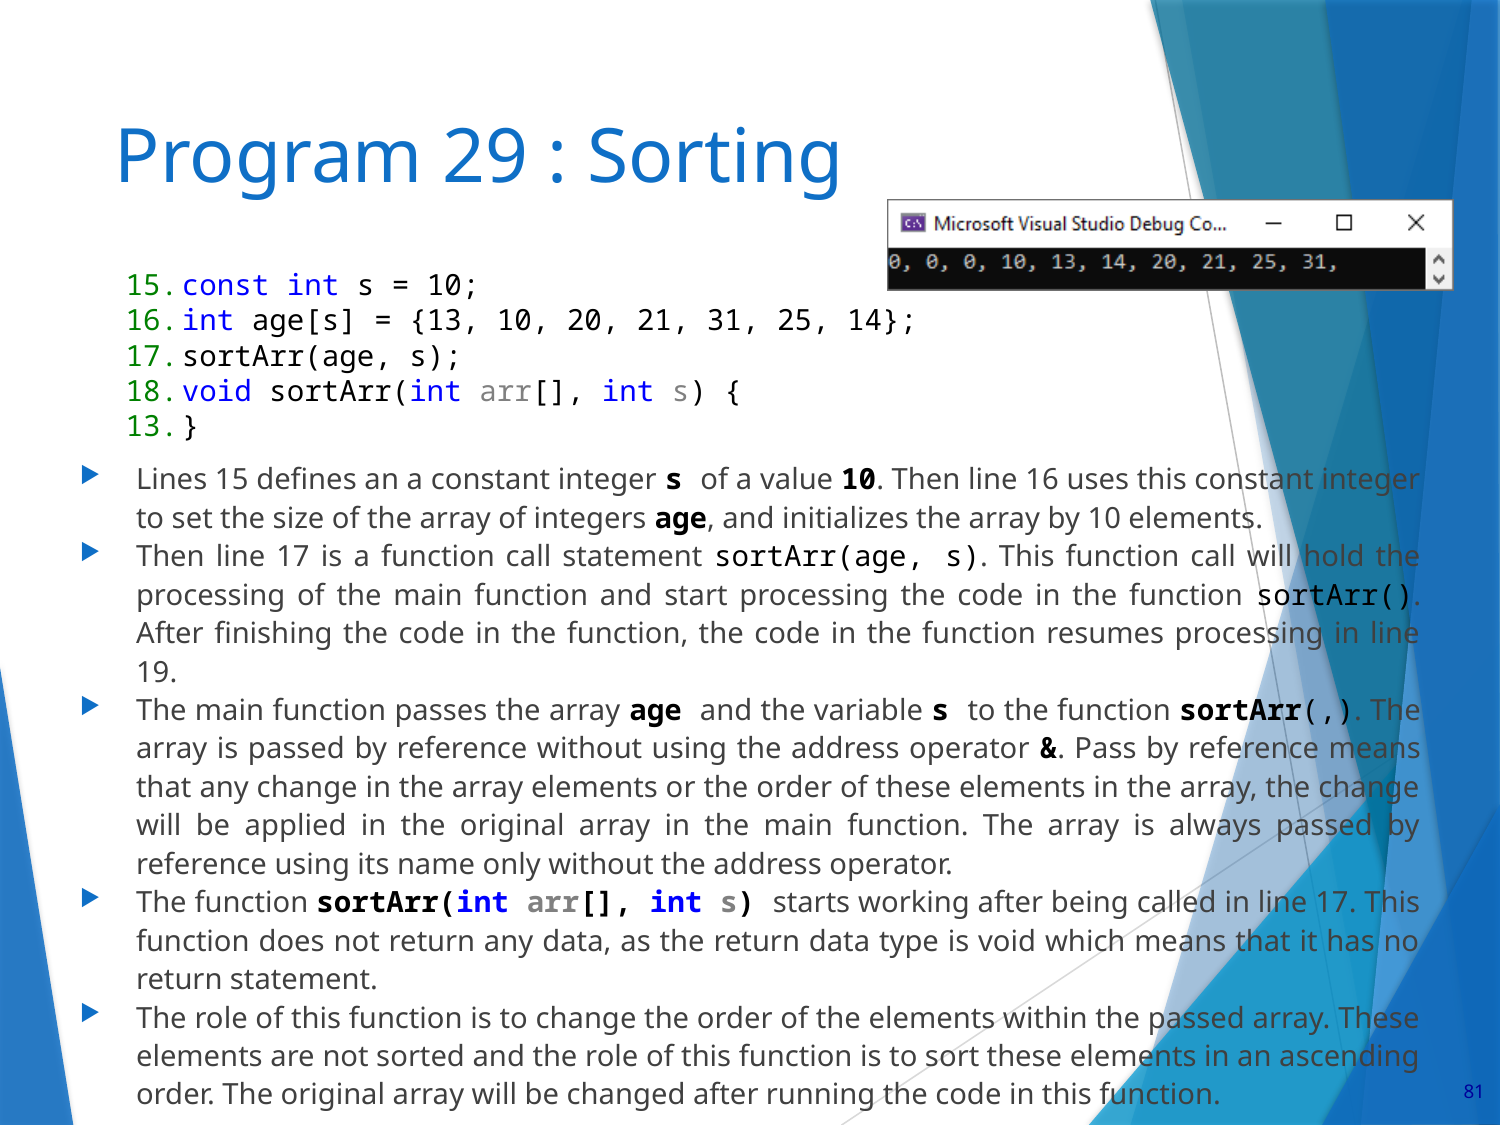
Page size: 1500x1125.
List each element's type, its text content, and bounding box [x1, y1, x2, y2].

text_box Lines 15 defines an a constant integer s of a value 10. Then line 16 uses this constant integer to set the size of the array of integers age, and initializes the array by 10 elements. Then line 17 is a function call statement sortArr(age, s). This function call will hold the processing of the main function and start processing the code in the function sortArr(). After finishing the code in the function, the code in the function resumes processing in line 19. The main function passes the array age and the variable s to the function sortArr(,). The array is passed by reference without using the address operator &. Pass by reference means that any change in the array elements or the order of these elements in the array, the change will be applied in the original array in the main function. The array is always passed by reference using its name only without the address operator. The function sortArr(int arr[], int s) starts working after being called in line 17. This function does not return any data, as the return data type is void which means that it has no return statement. The role of this function is to change the order of the elements within the passed array. These elements are not sorted and the role of this function is to sort these elements in an ascending order. The original array will be changed after running the code in this function. [64, 449, 1436, 1039]
picture [886, 199, 1454, 292]
title Program 29 : Sorting [99, 99, 1235, 317]
slide_number 81 [1415, 1062, 1500, 1123]
list const int s = 10; int age[s] = {13, 10, 20, 21, 31, 25, 14}; sortArr(age, s); void sortArr(int arr[], int s) { } [110, 259, 1499, 1005]
text_box [64, 1039, 1225, 1100]
